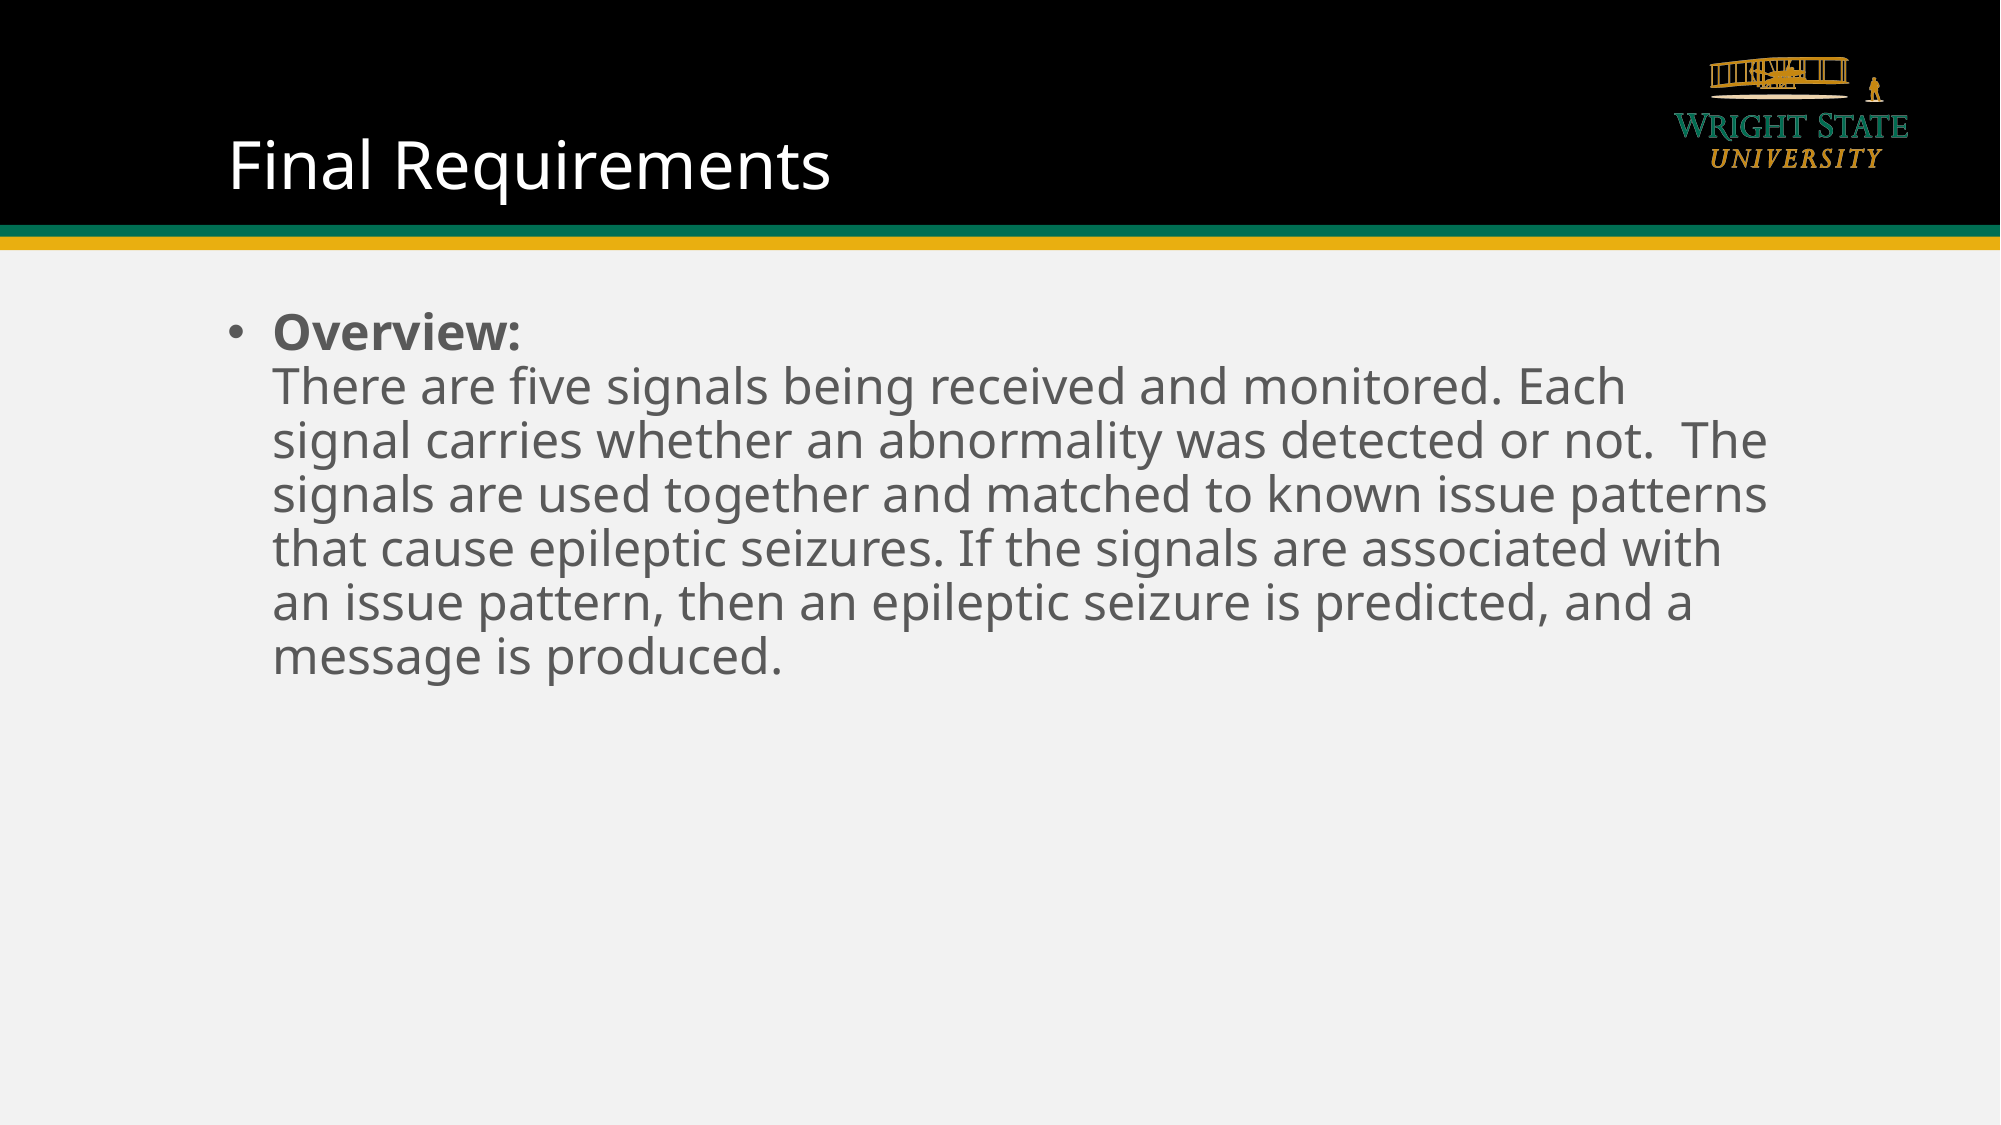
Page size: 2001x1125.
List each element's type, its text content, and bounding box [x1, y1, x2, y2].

picture [1788, 57, 1908, 168]
list Overview: There are five signals being received and monitored. Each signal carries whether an abnormality was detected or not. The signals are used together and matched to known issue patterns that cause epileptic seizures. If the signals are associated with an issue pattern, then an epileptic seizure is predicted, and a message is produced. [212, 299, 1788, 1105]
title Final Requirements [212, 41, 1788, 212]
